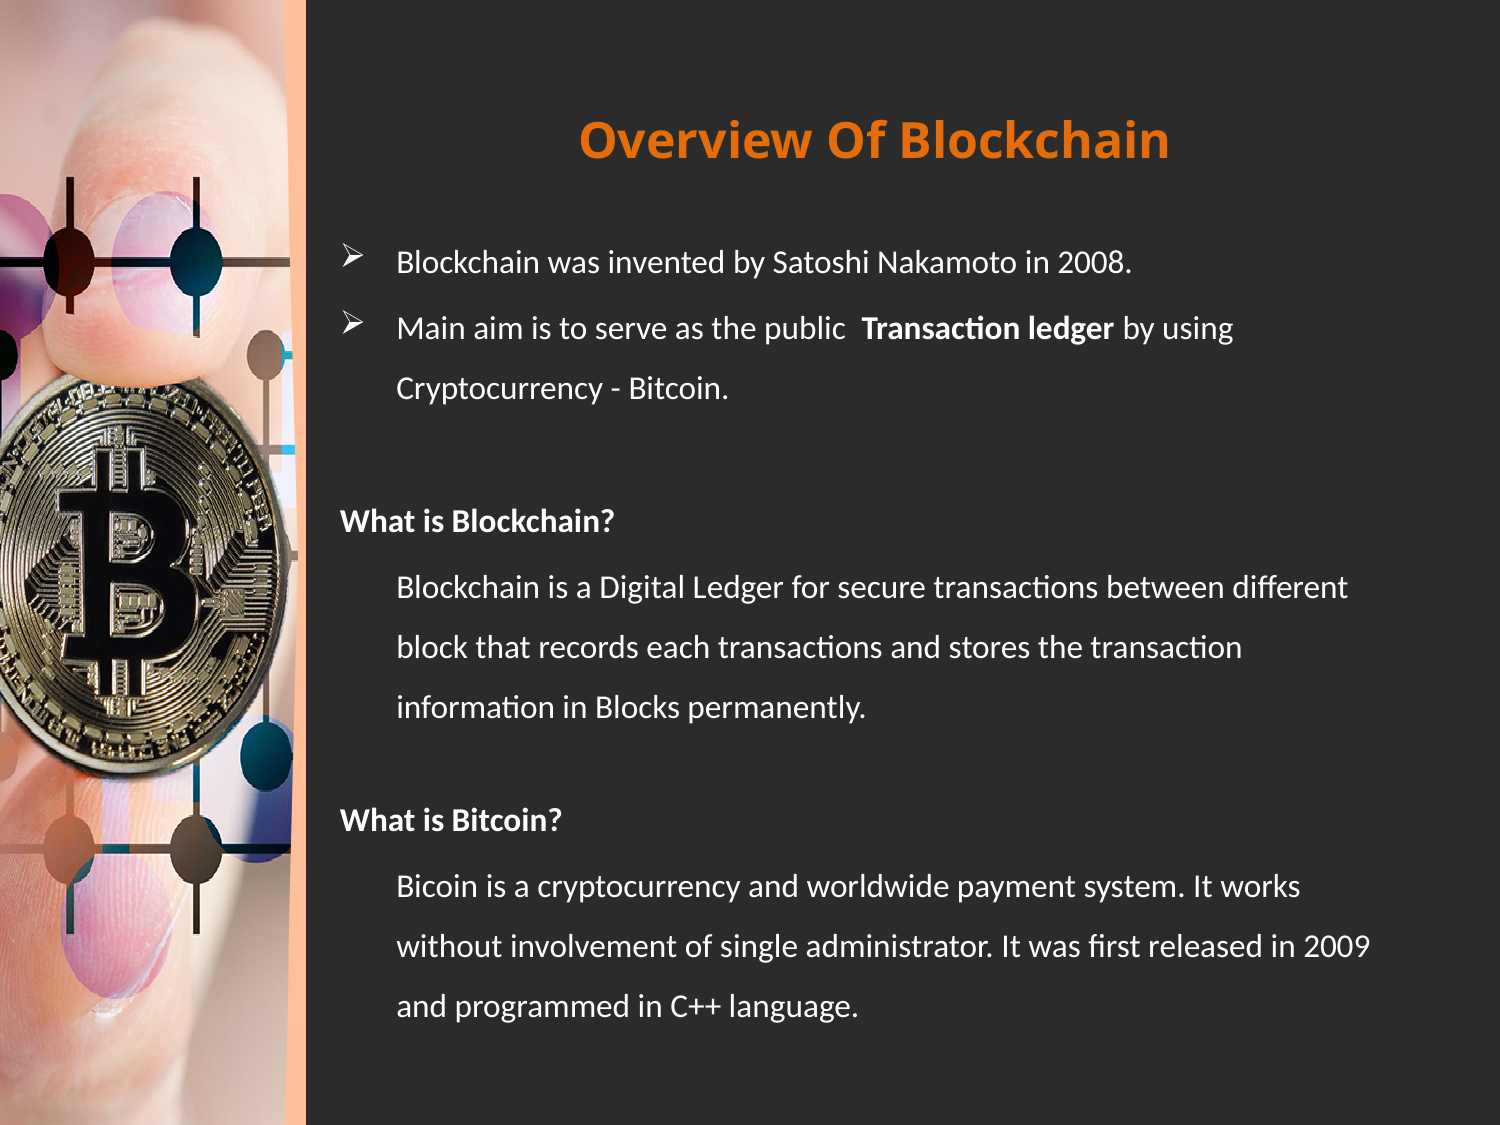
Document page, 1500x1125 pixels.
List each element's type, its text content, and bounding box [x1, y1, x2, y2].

title Overview Of Blockchain [324, 45, 1425, 212]
list Blockchain was invented by Satoshi Nakamoto in 2008. Main aim is to serve as the public Transaction ledger by using Cryptocurrency - Bitcoin. What is Blockchain? Blockchain is a Digital Ledger for secure transactions between different block that records each transactions and stores the transaction information in Blocks permanently. What is Bitcoin? Bicoin is a cryptocurrency and worldwide payment system. It works without involvement of single administrator. It was first released in 2009 and programmed in C++ language. [324, 212, 1425, 1100]
picture [0, 0, 1500, 1125]
